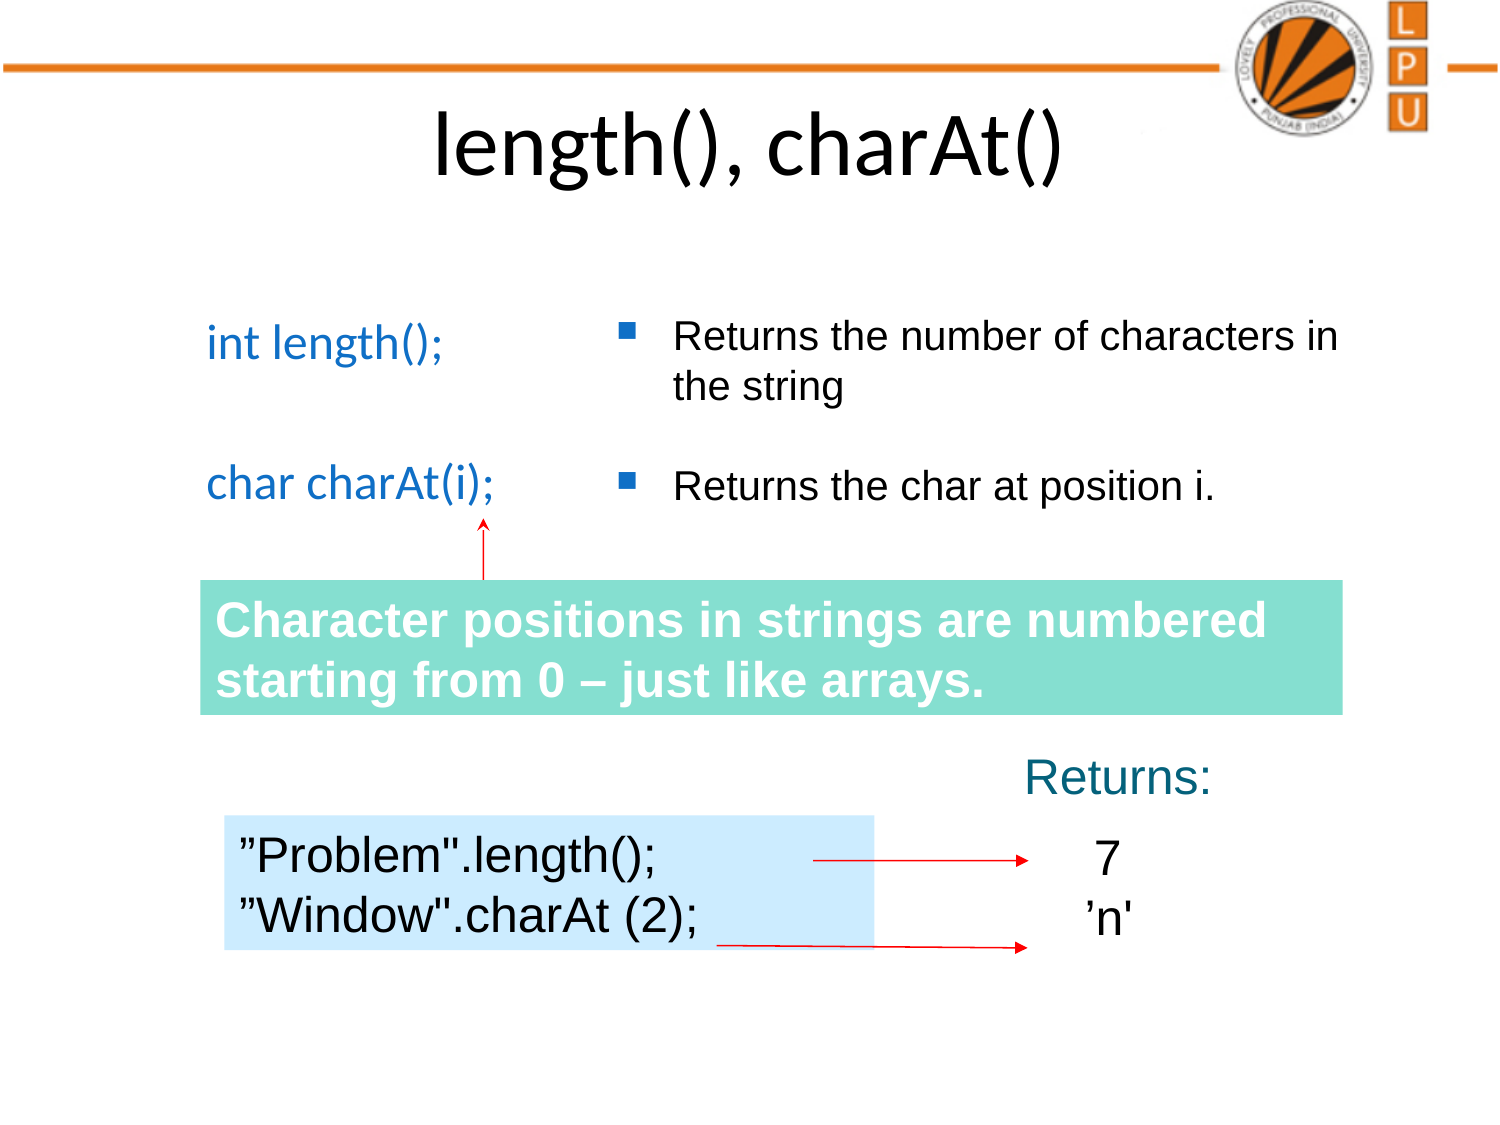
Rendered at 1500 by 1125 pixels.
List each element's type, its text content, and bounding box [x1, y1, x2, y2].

text_box 7 ’n' [1069, 818, 1253, 954]
picture [3, 0, 1500, 155]
text_box [477, 518, 490, 531]
text_box [716, 941, 1028, 954]
text_box Returns: [999, 737, 1237, 812]
text_box Character positions in strings are numbered starting from 0 – just like arrays. [200, 580, 1343, 715]
title length(), charAt() [75, 45, 1425, 233]
text_box [813, 854, 1029, 867]
text_box Returns the number of characters in the string Returns the char at position i. [601, 301, 1375, 531]
list int length(); char charAt(i); [191, 301, 549, 522]
text_box ”Problem".length(); ”Window".charAt (2); [224, 815, 875, 951]
